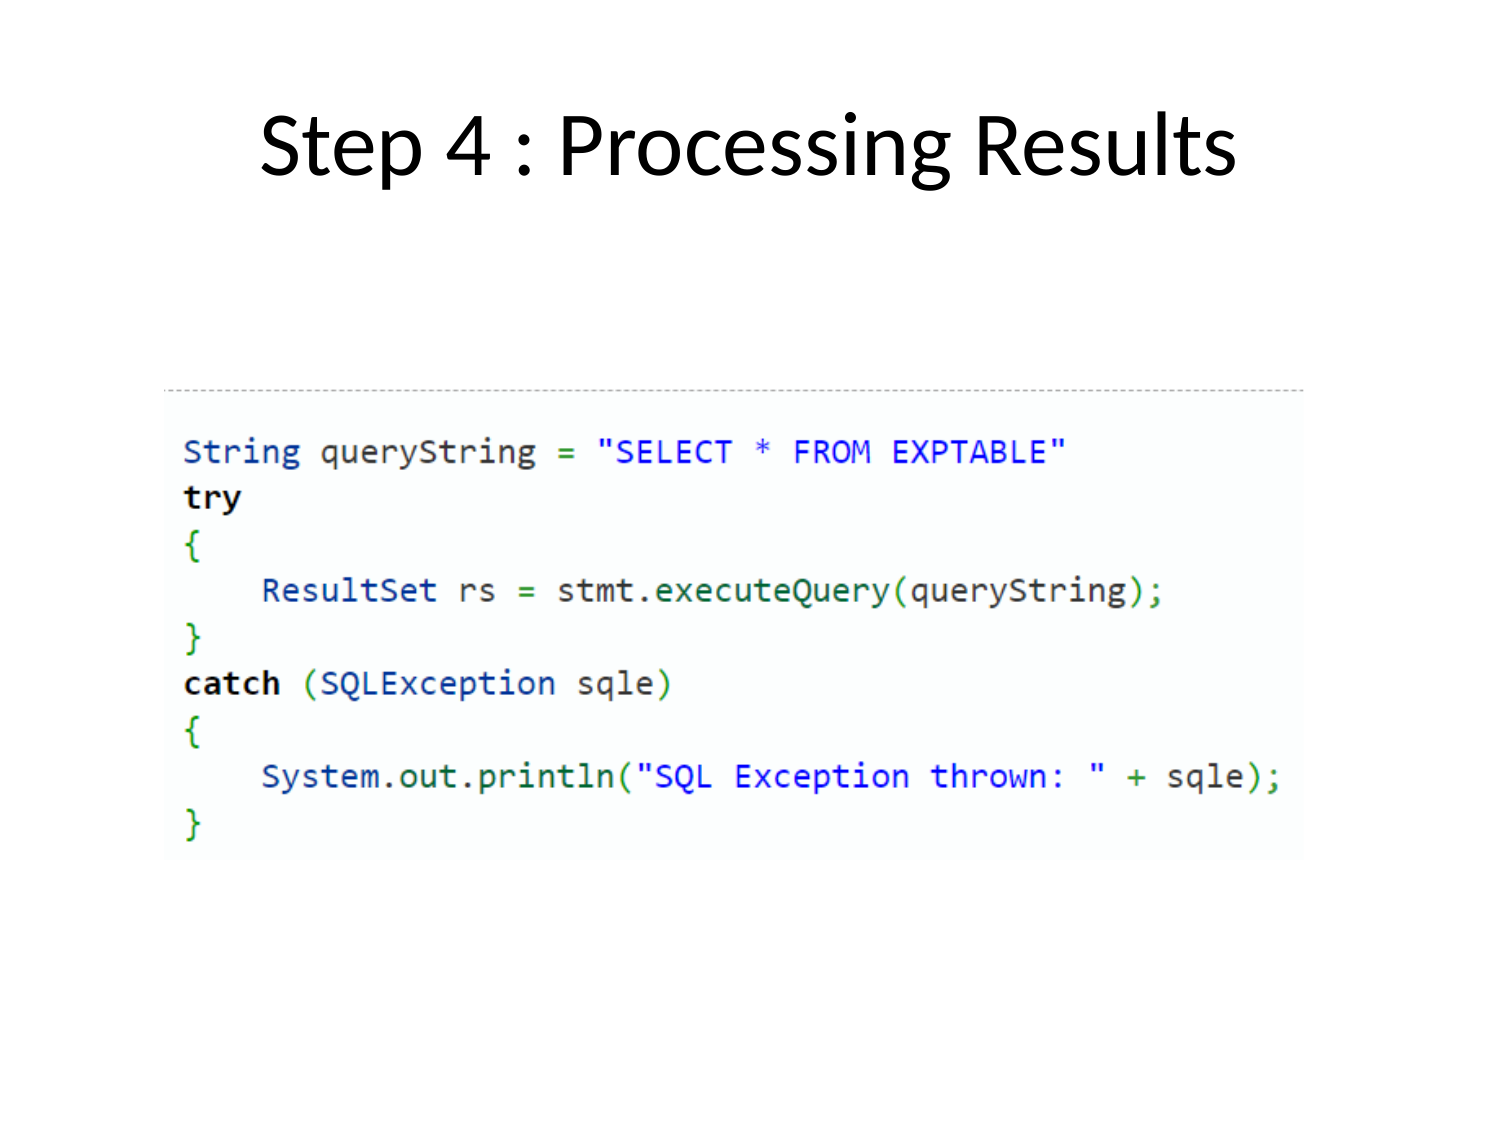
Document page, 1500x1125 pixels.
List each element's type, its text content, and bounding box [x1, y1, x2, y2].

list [163, 386, 1304, 860]
title Step 4 : Processing Results [75, 45, 1425, 233]
